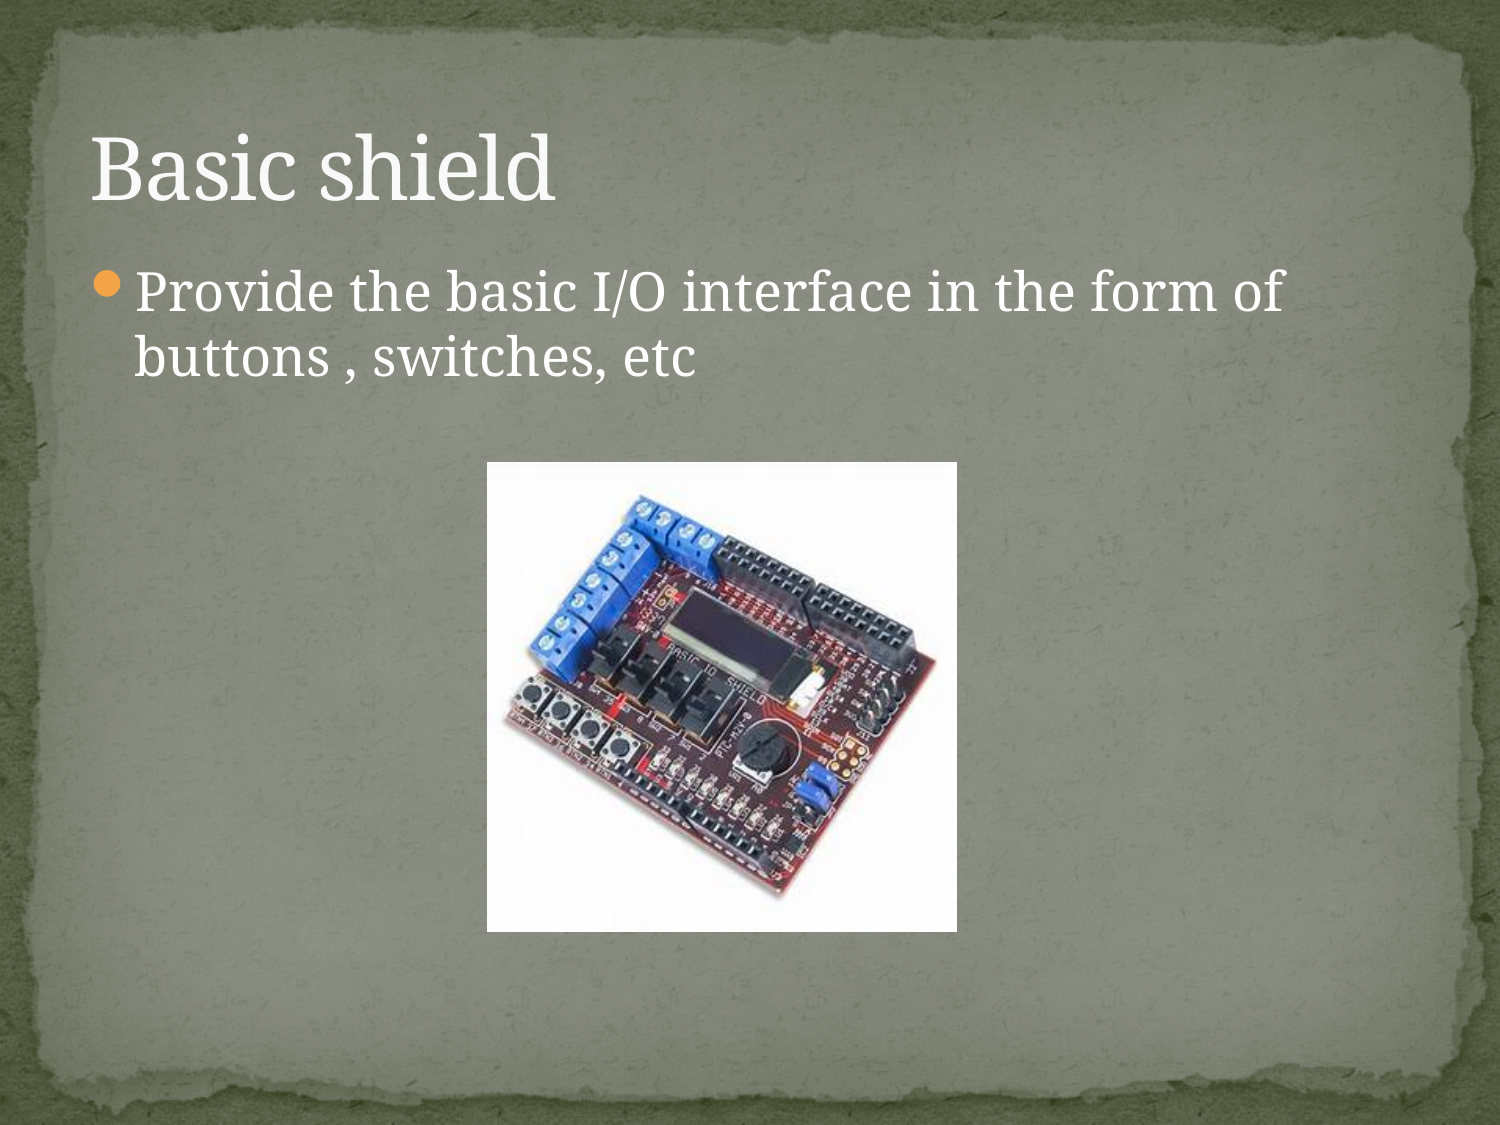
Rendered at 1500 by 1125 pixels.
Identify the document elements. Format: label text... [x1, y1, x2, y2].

picture [487, 462, 957, 932]
title Basic shield [74, 24, 1425, 225]
list Provide the basic I/O interface in the form of buttons , switches, etc [75, 249, 1425, 1000]
